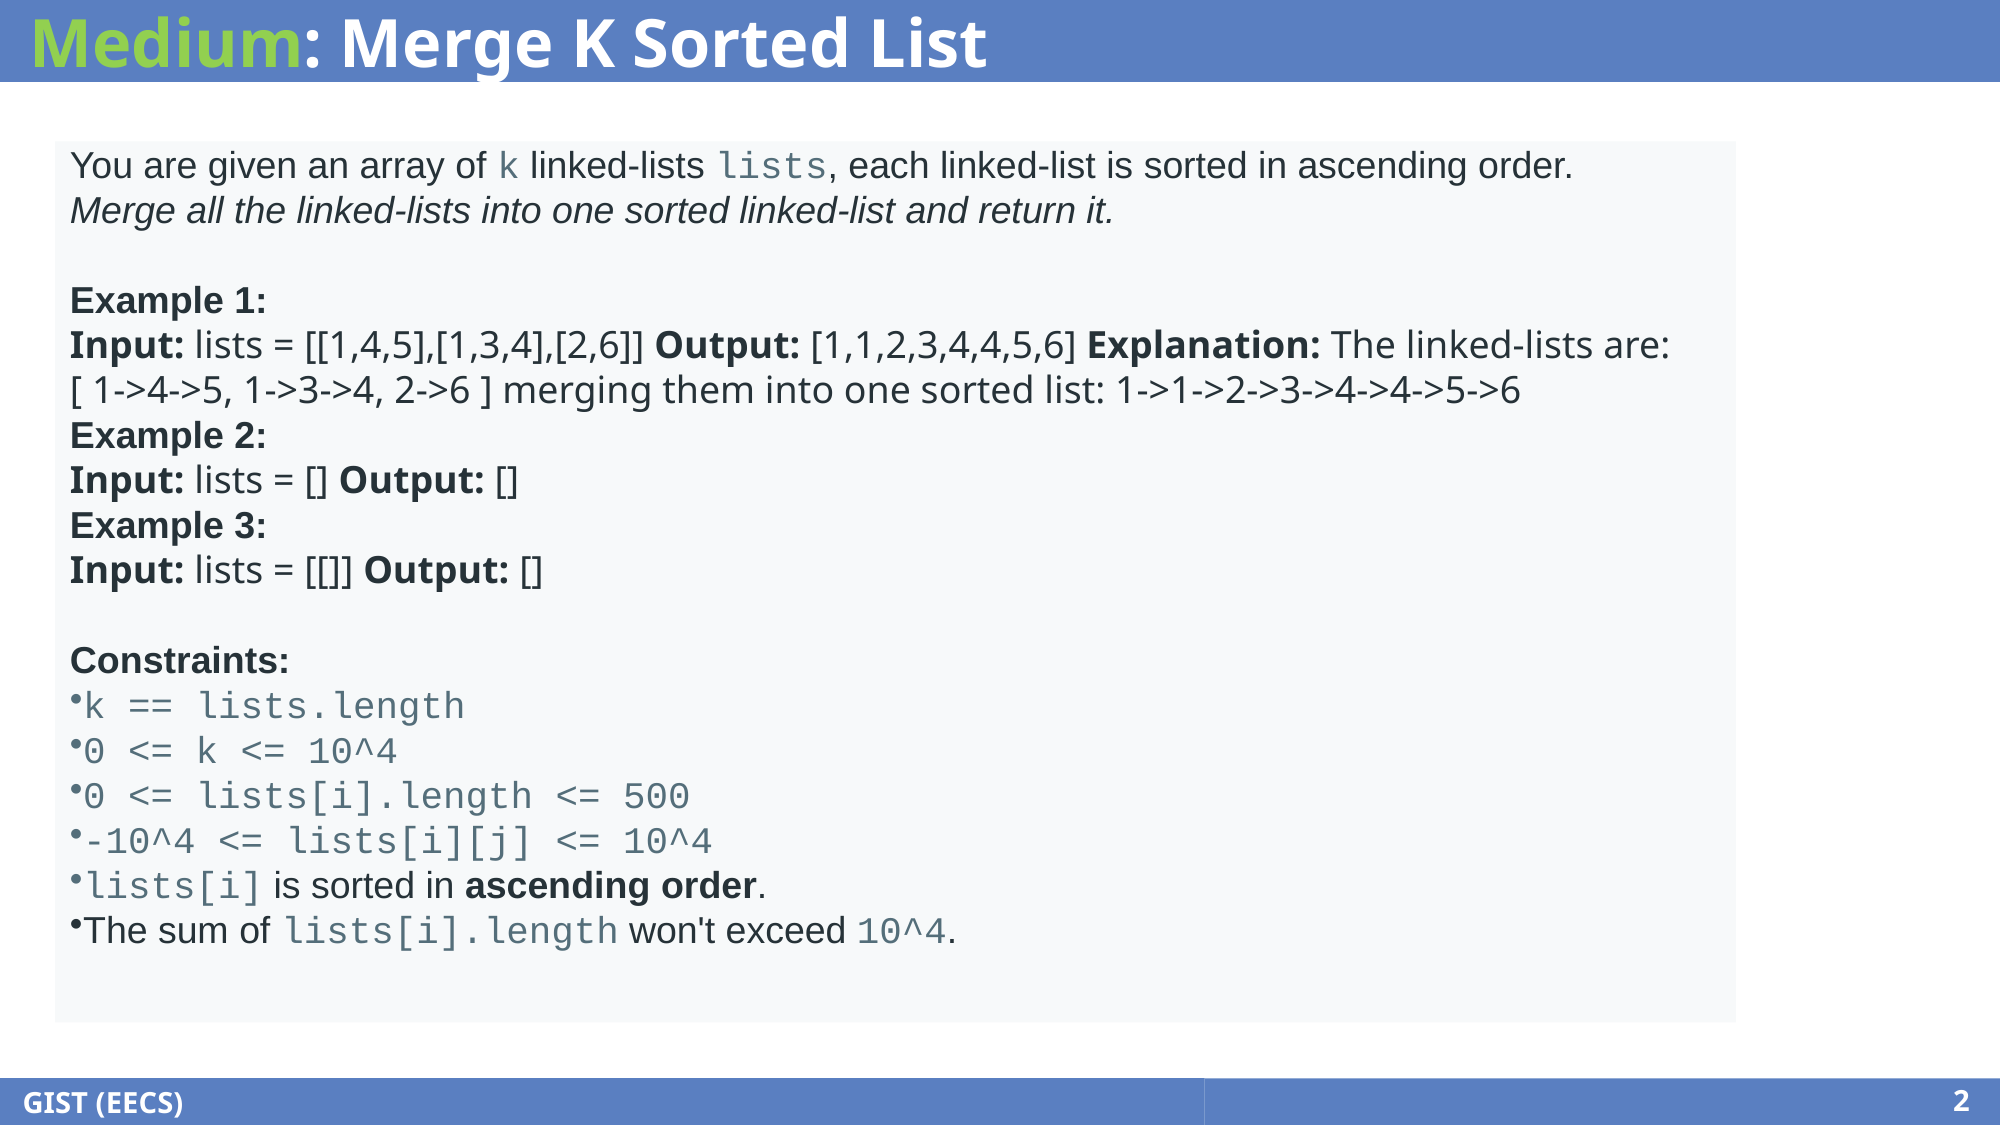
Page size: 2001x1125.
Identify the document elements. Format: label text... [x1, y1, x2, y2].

text_box You are given an array of k linked-lists lists, each linked-list is sorted in ascending order. Merge all the linked-lists into one sorted linked-list and return it. Example 1: Input: lists = [[1,4,5],[1,3,4],[2,6]] Output: [1,1,2,3,4,4,5,6] Explanation: The linked-lists are: [ 1->4->5, 1->3->4, 2->6 ] merging them into one sorted list: 1->1->2->3->4->4->5->6 Example 2: Input: lists = [] Output: [] Example 3: Input: lists = [[]] Output: [] Constraints: k == lists.length 0 <= k <= 10^4 0 <= lists[i].length <= 500 -10^4 <= lists[i][j] <= 10^4 lists[i] is sorted in ascending order. The sum of lists[i].length won't exceed 10^4. [55, 141, 1736, 1023]
title Medium: Merge K Sorted List [0, 0, 2000, 83]
